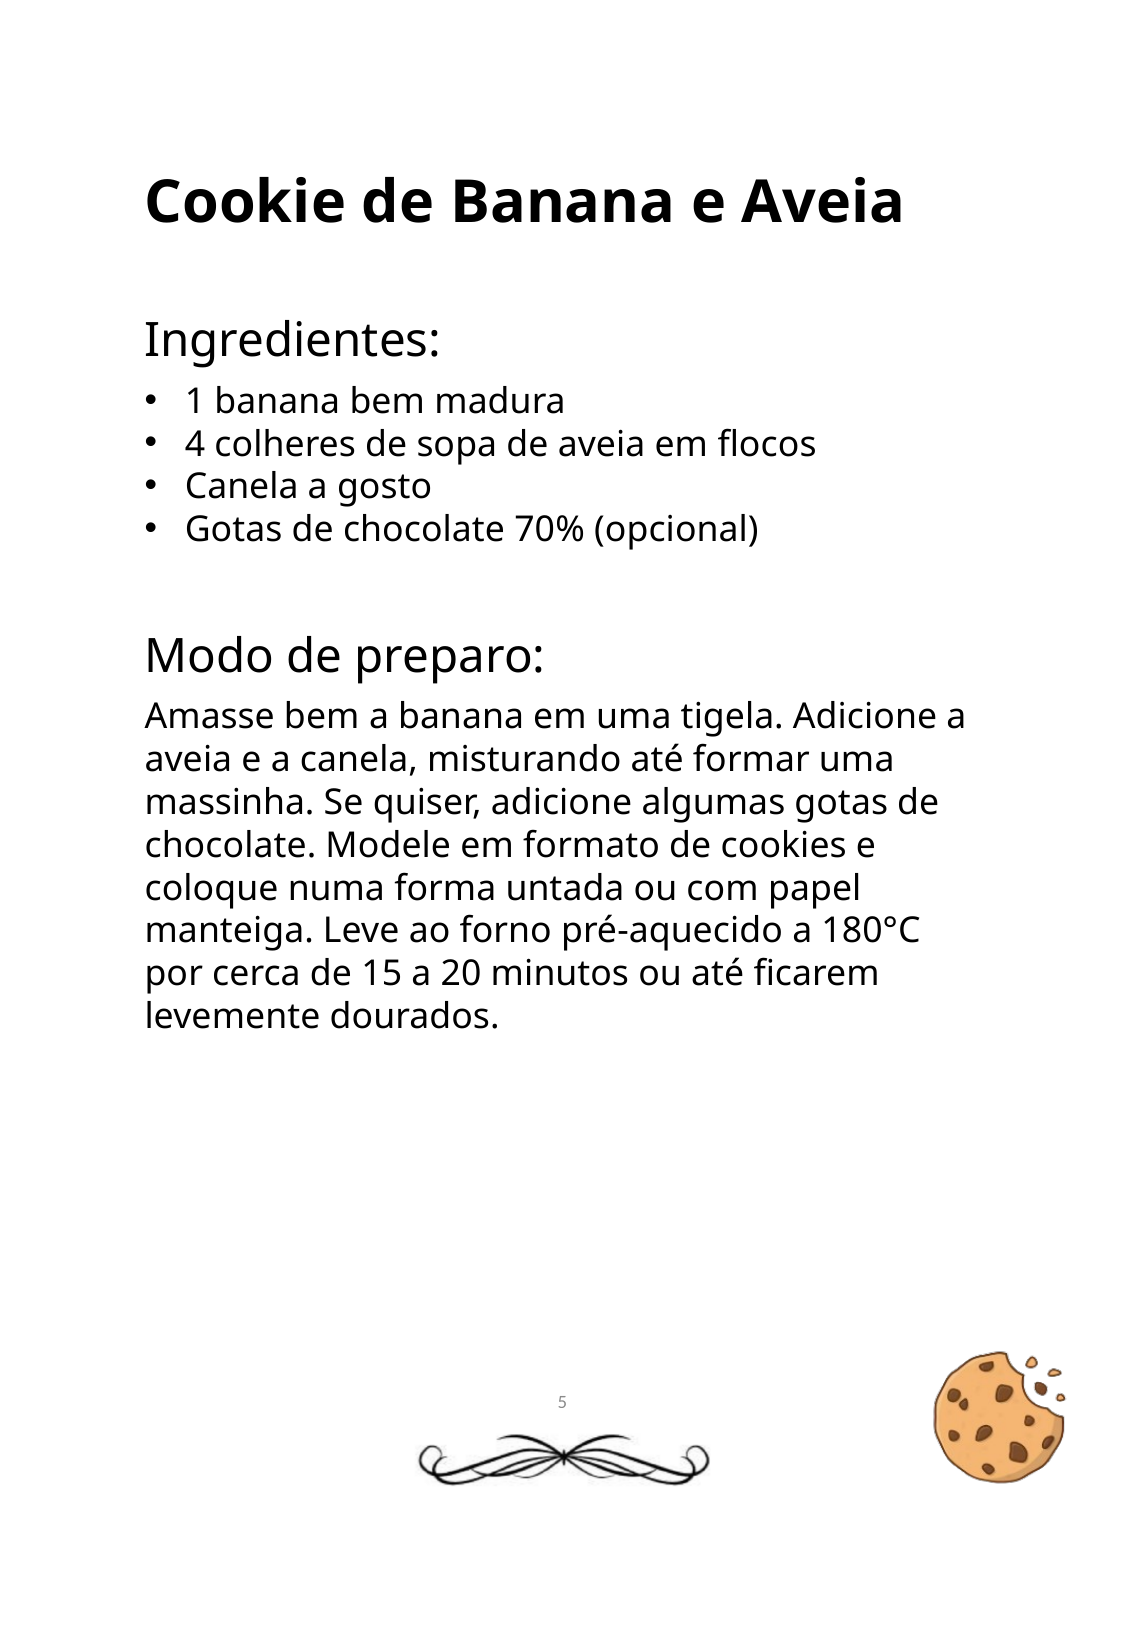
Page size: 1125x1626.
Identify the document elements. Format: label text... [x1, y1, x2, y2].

text_box Amasse bem a banana em uma tigela. Adicione a aveia e a canela, misturando até formar uma massinha. Se quiser, adicione algumas gotas de chocolate. Modele em formato de cookies e coloque numa forma untada ou com papel manteiga. Leve ao forno pré-aquecido a 180°C por cerca de 15 a 20 minutos ou até ficarem levemente dourados. [129, 685, 996, 1044]
text_box Modo de preparo: [129, 617, 906, 689]
picture [904, 1337, 1081, 1491]
footer 5 [372, 1360, 753, 1441]
picture [394, 1408, 731, 1508]
text_box Ingredientes: [129, 301, 906, 374]
text_box 1 banana bem madura 4 colheres de sopa de aveia em flocos Canela a gosto Gotas de chocolate 70% (opcional) [129, 369, 960, 557]
text_box Cookie de Banana e Aveia [129, 155, 960, 242]
